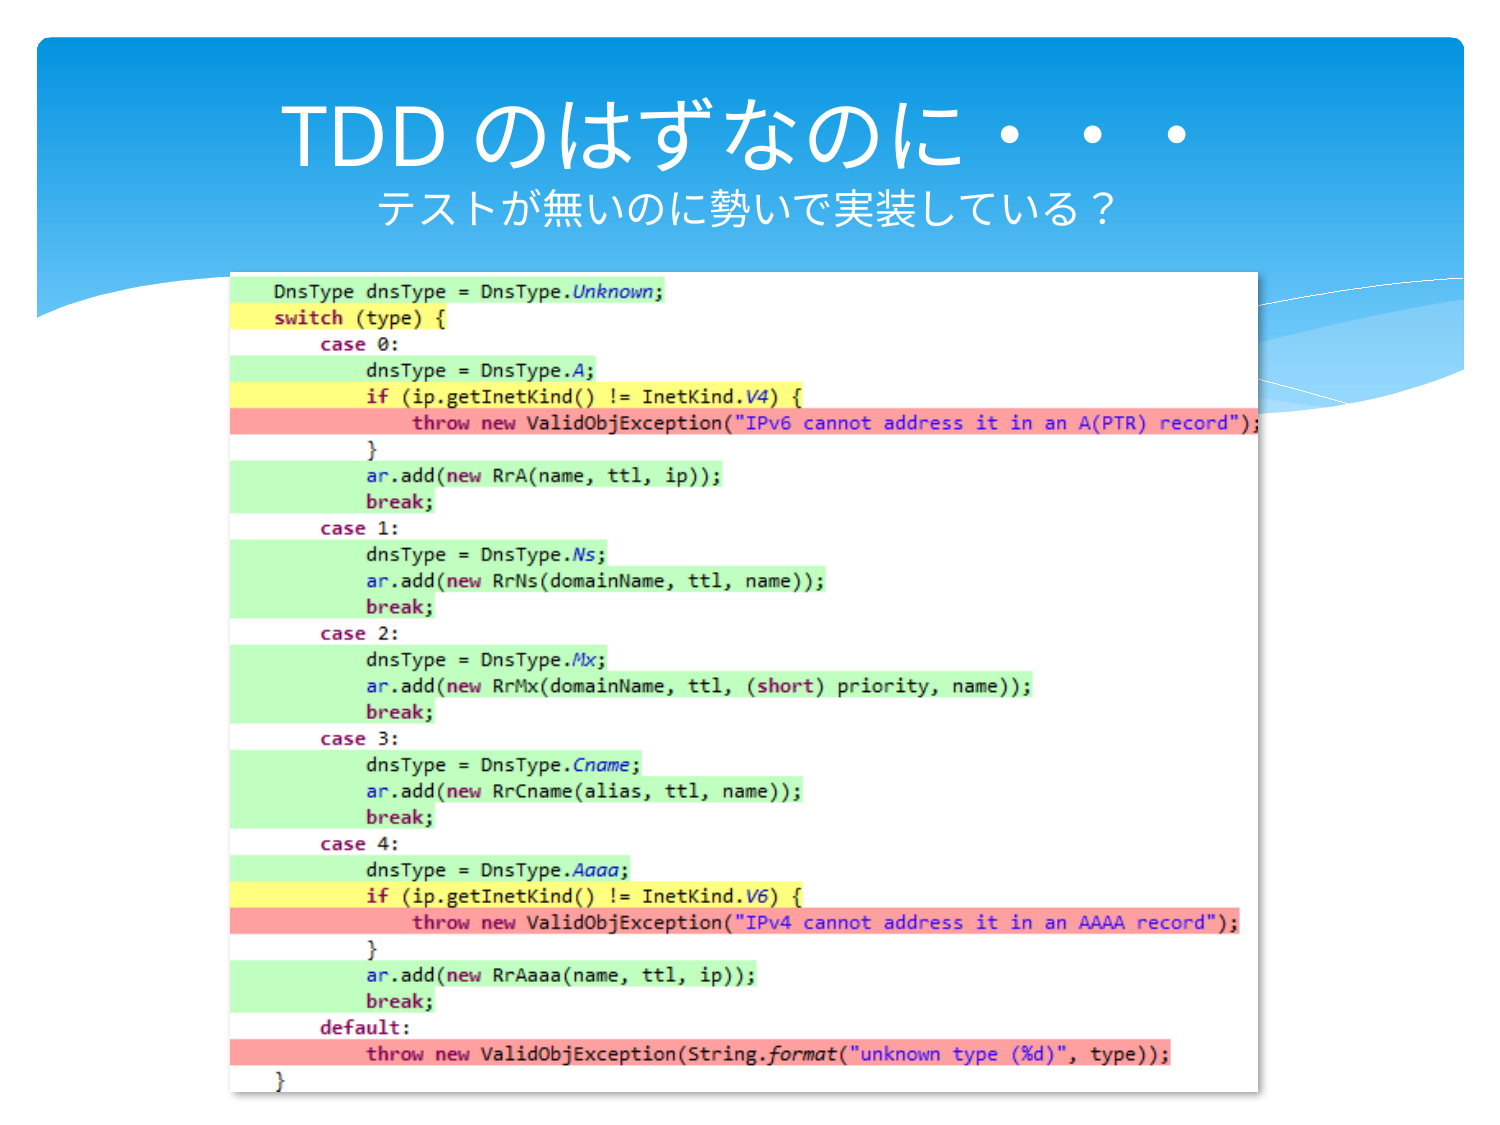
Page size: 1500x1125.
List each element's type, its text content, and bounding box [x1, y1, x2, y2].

title TDDのはずなのに・・・ テストが無いのに勢いで実装している？ [75, 55, 1425, 261]
picture [229, 272, 1259, 1092]
